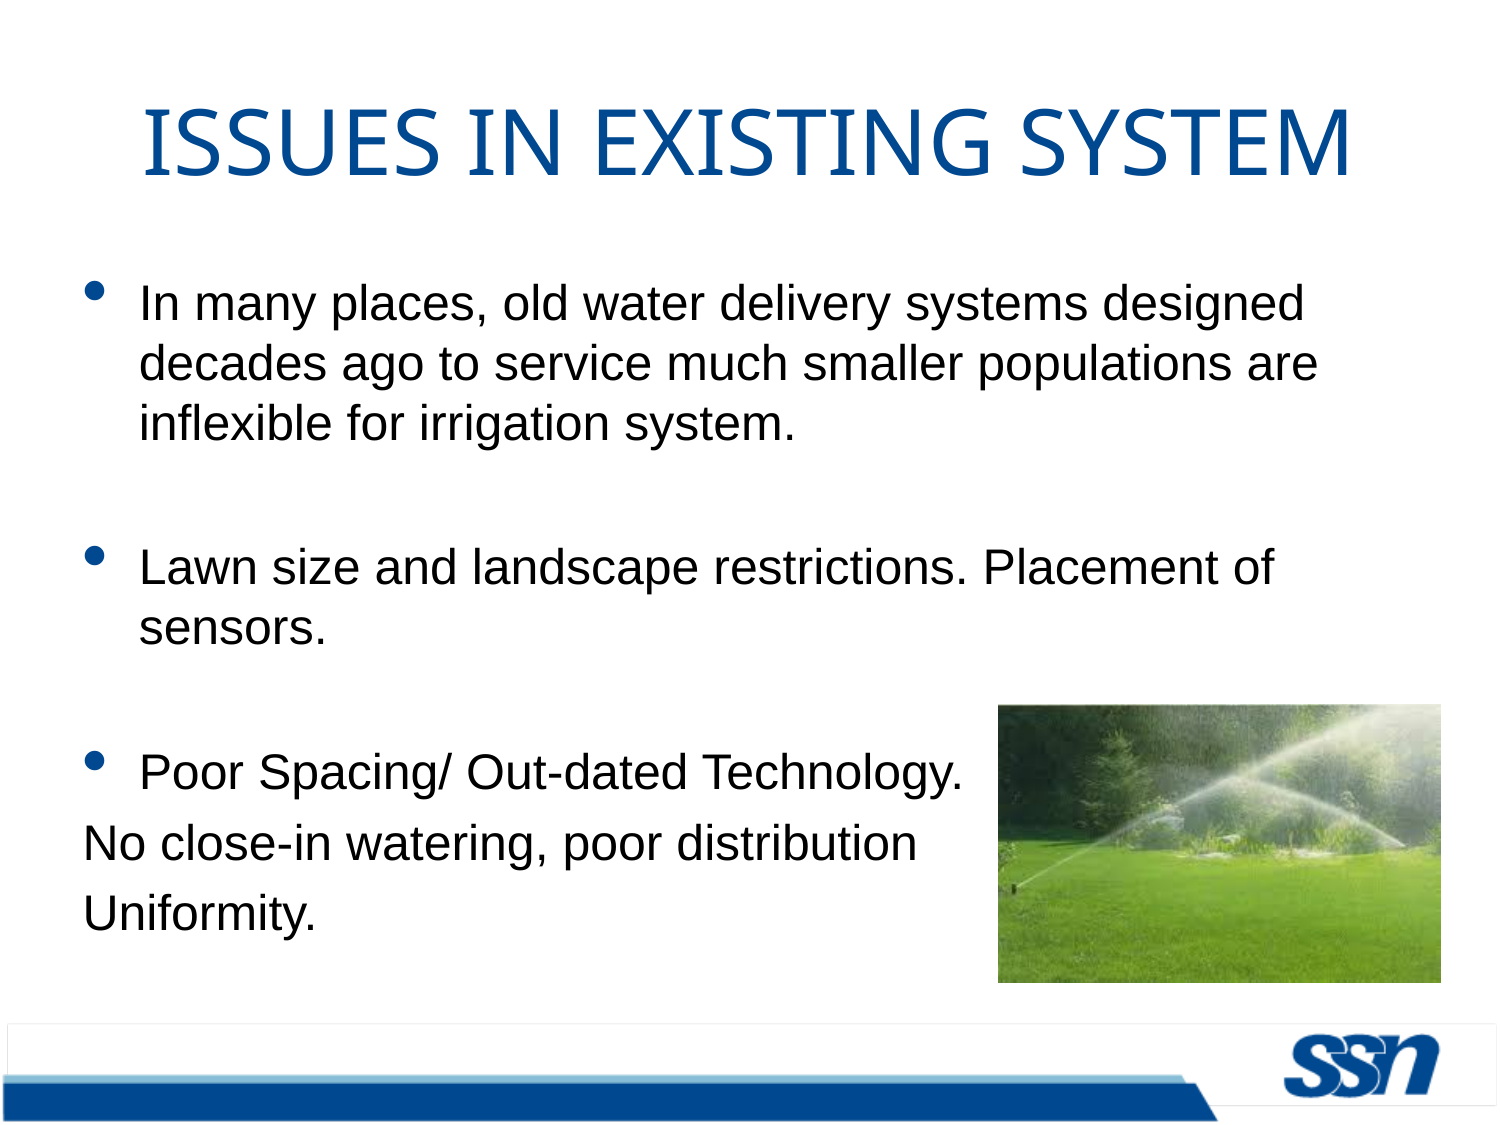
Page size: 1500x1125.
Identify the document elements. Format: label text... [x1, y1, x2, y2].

list In many places, old water delivery systems designed decades ago to service much smaller populations are inflexible for irrigation system. Lawn size and landscape restrictions. Placement of sensors. Poor Spacing/ Out-dated Technology. No close-in watering, poor distribution Uniformity. [74, 261, 1426, 1006]
picture [0, 1021, 1500, 1125]
picture [997, 703, 1441, 983]
title ISSUES IN EXISTING SYSTEM [74, 44, 1426, 234]
